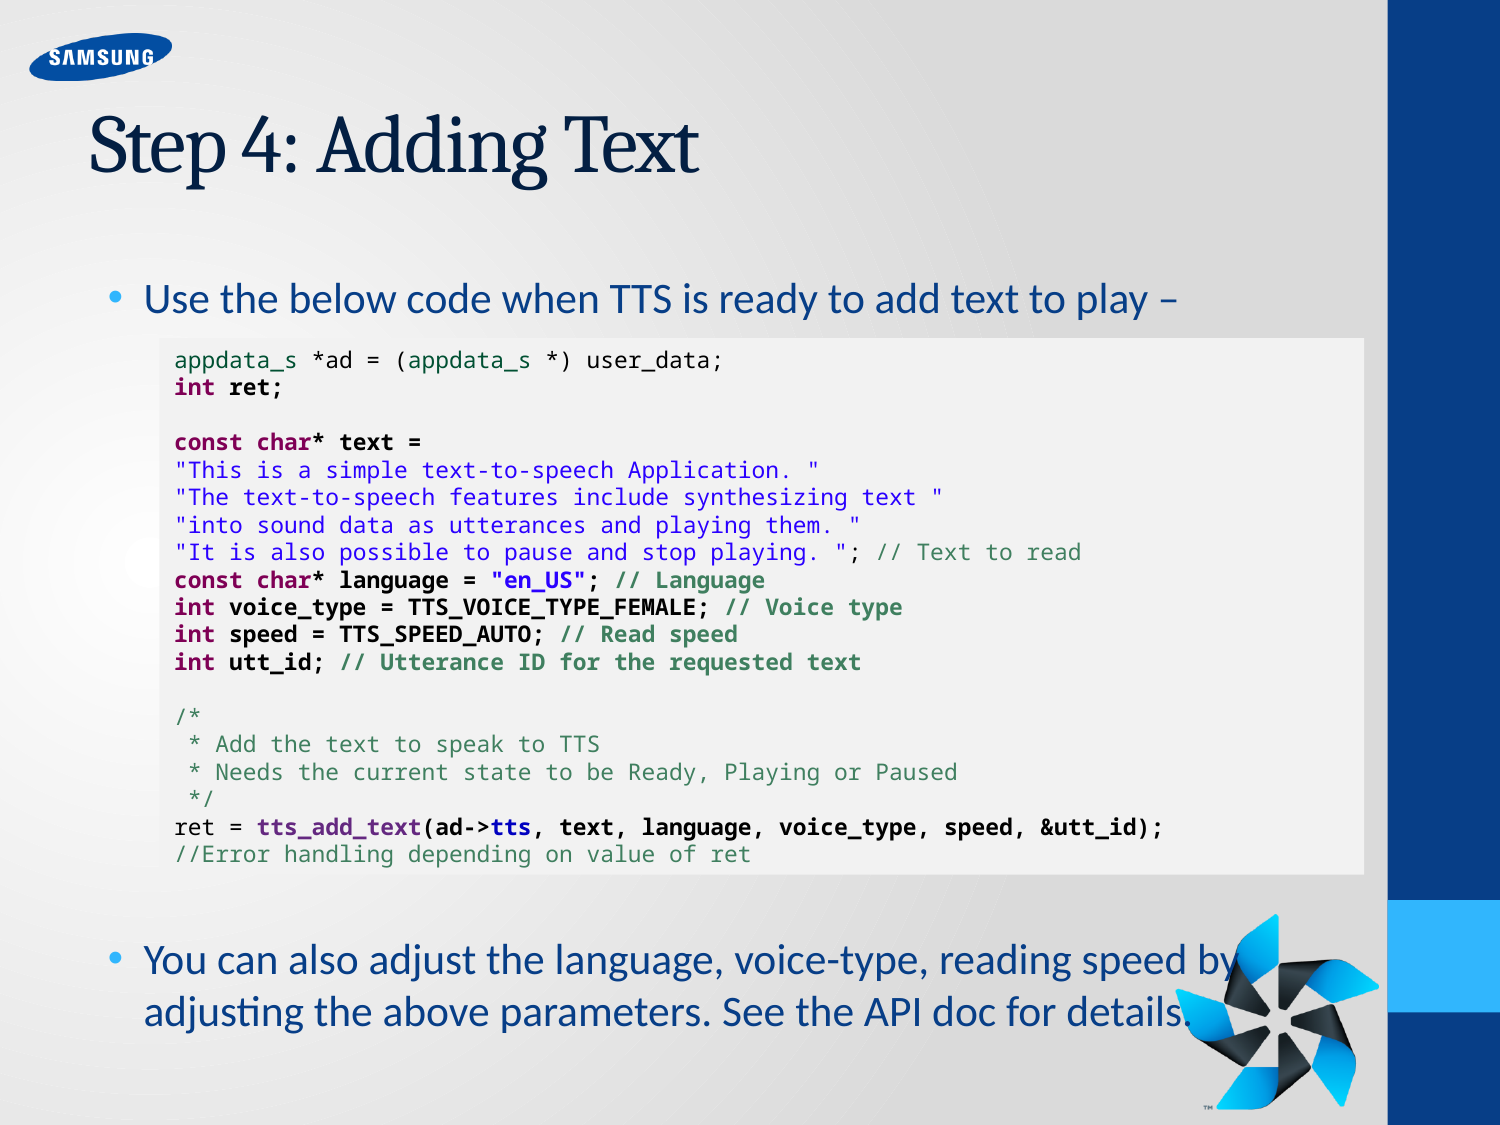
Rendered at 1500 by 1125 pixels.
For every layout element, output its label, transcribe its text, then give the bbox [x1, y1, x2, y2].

picture [29, 33, 172, 81]
text_box appdata_s *ad = (appdata_s *) user_data; int ret; const char* text = "This is a simple text-to-speech Application. " "The text-to-speech features include synthesizing text " "into sound data as utterances and playing them. " "It is also possible to pause and stop playing. "; // Text to read const char* language = "en_US"; // Language int voice_type = TTS_VOICE_TYPE_FEMALE; // Voice type int speed = TTS_SPEED_AUTO; // Read speed int utt_id; // Utterance ID for the requested text /* * Add the text to speak to TTS * Needs the current state to be Ready, Playing or Paused */ ret = tts_add_text(ad->tts, text, language, voice_type, speed, &utt_id); //Error handling depending on value of ret [159, 338, 1365, 875]
picture [1175, 914, 1379, 1111]
list Use the below code when TTS is ready to add text to play – You can also adjust the language, voice-type, reading speed by adjusting the above parameters. See the API doc for details. [75, 262, 1325, 1050]
title Step 4: Adding Text [75, 45, 1325, 233]
